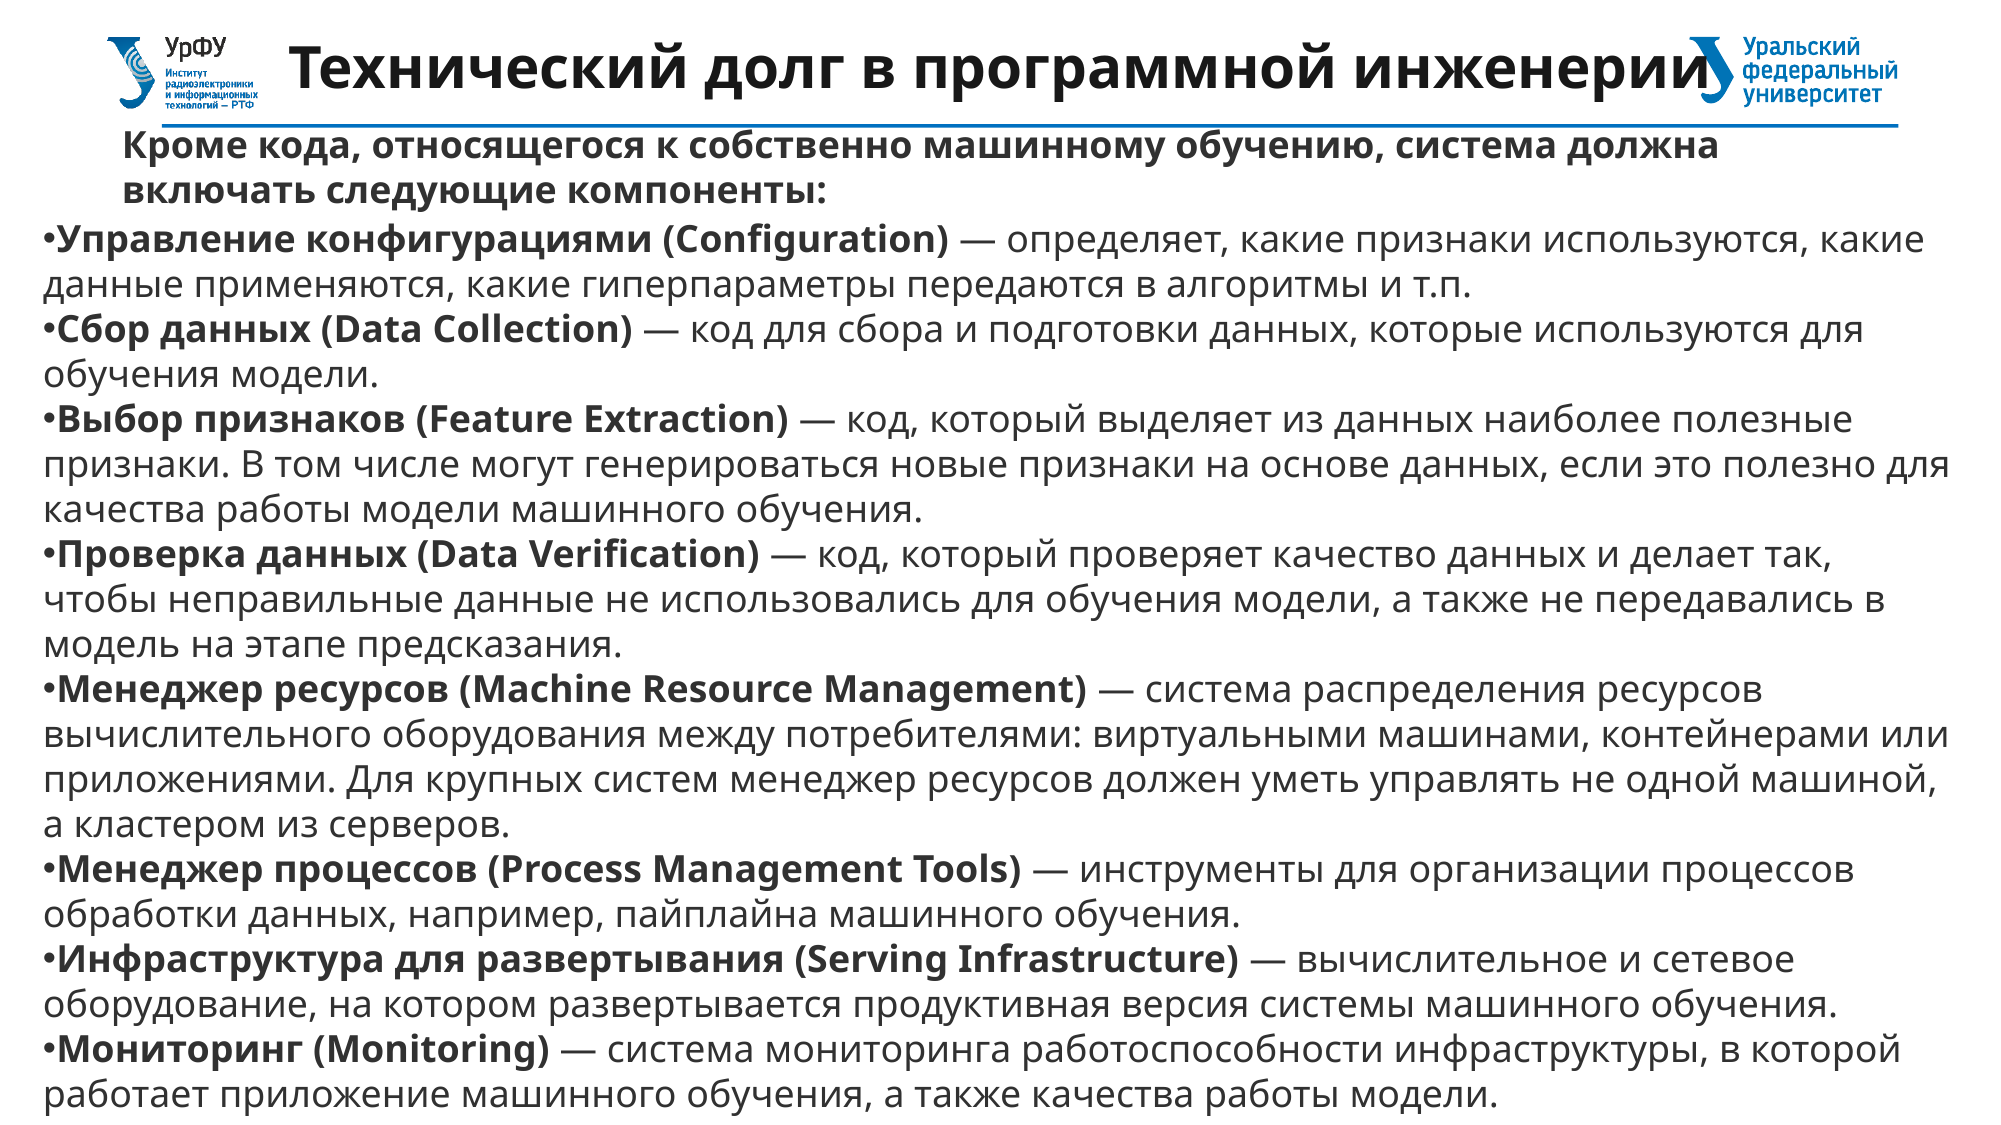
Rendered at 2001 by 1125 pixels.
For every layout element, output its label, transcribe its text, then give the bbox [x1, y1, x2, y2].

text_box Управление конфигурациями (Configuration) — определяет, какие признаки используются, какие данные применяются, какие гиперпараметры передаются в алгоритмы и т.п. Сбор данных (Data Collection) — код для сбора и подготовки данных, которые используются для обучения модели. Выбор признаков (Feature Extraction) — код, который выделяет из данных наиболее полезные признаки. В том числе могут генерироваться новые признаки на основе данных, если это полезно для качества работы модели машинного обучения. Проверка данных (Data Verification) — код, который проверяет качество данных и делает так, чтобы неправильные данные не использовались для обучения модели, а также не передавались в модель на этапе предсказания. Менеджер ресурсов (Machine Resource Management) — система распределения ресурсов вычислительного оборудования между потребителями: виртуальными машинами, контейнерами или приложениями. Для крупных систем менеджер ресурсов должен уметь управлять не одной машиной, а кластером из серверов. Менеджер процессов (Process Management Tools) — инструменты для организации процессов обработки данных, например, пайплайна машинного обучения. Инфраструктура для развертывания (Serving Infrastructure) — вычислительное и сетевое оборудование, на котором развертывается продуктивная версия системы машинного обучения. Мониторинг (Monitoring) — система мониторинга работоспособности инфраструктуры, в которой работает приложение машинного обучения, а также качества работы модели. [28, 207, 1972, 1123]
text_box Технический долг в программной инженерии [273, 22, 1727, 108]
text_box Кроме кода, относящегося к собственно машинному обучению, система должна включать следующие компоненты: [107, 113, 1899, 207]
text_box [1687, 35, 1899, 109]
picture [107, 37, 258, 109]
